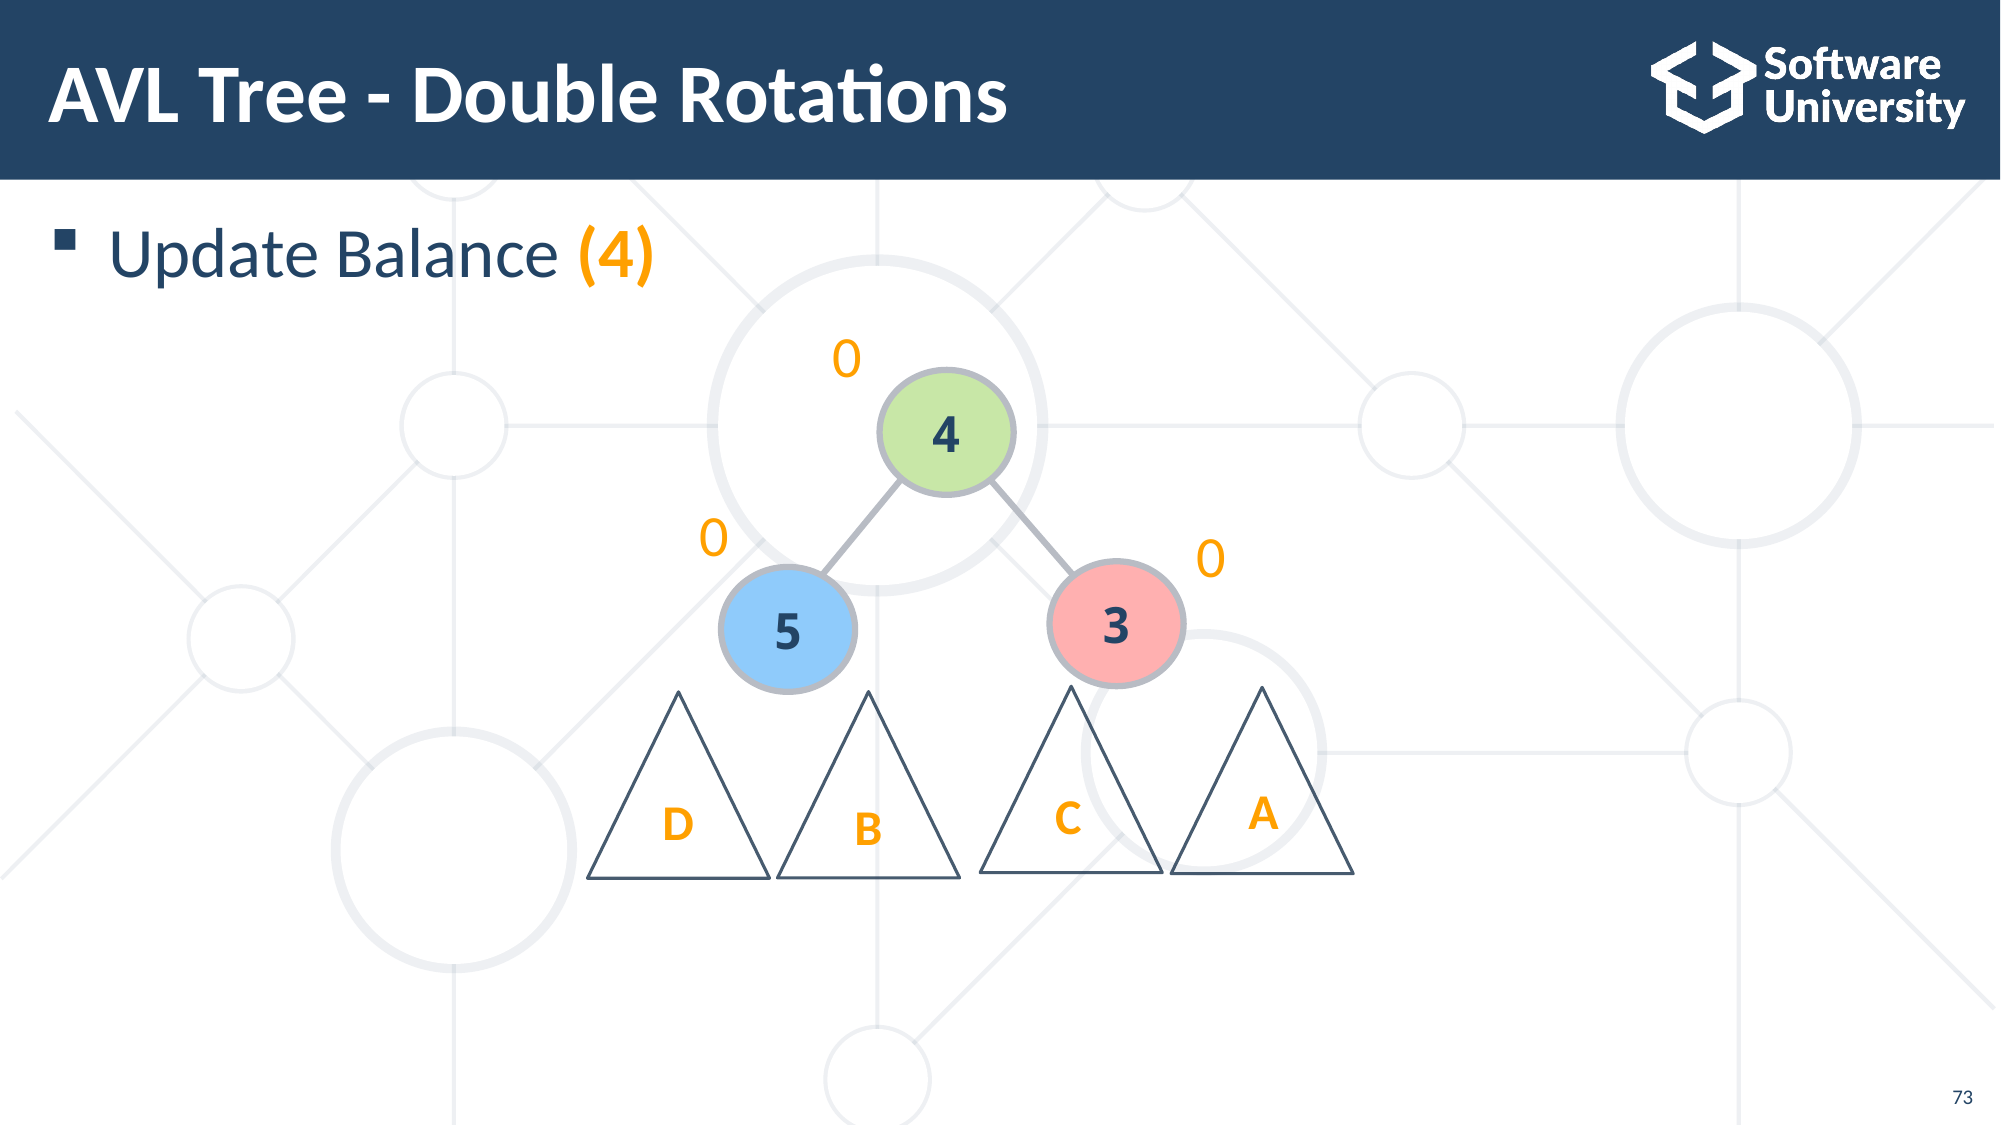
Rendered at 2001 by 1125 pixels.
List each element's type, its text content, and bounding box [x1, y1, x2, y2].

picture [1651, 41, 1966, 134]
text_box [978, 684, 1165, 875]
text_box [1226, 685, 1298, 755]
text_box [1169, 760, 1356, 876]
text_box C [1031, 761, 1107, 863]
text_box A [1224, 755, 1301, 858]
text_box 5 [721, 566, 856, 692]
text_box 0 [1181, 511, 1274, 597]
text_box 0 [685, 490, 777, 576]
text_box 0 [817, 311, 910, 397]
text_box [585, 689, 772, 881]
text_box 3 [1049, 561, 1184, 687]
text_box D [638, 766, 715, 869]
text_box B [830, 771, 907, 873]
slide_number 73 [1927, 1067, 1989, 1117]
text_box 4 [879, 369, 1014, 495]
list Update Balance (4) [31, 196, 1970, 1104]
text_box [775, 689, 962, 881]
title AVL Tree - Double Rotations [31, 16, 1625, 162]
